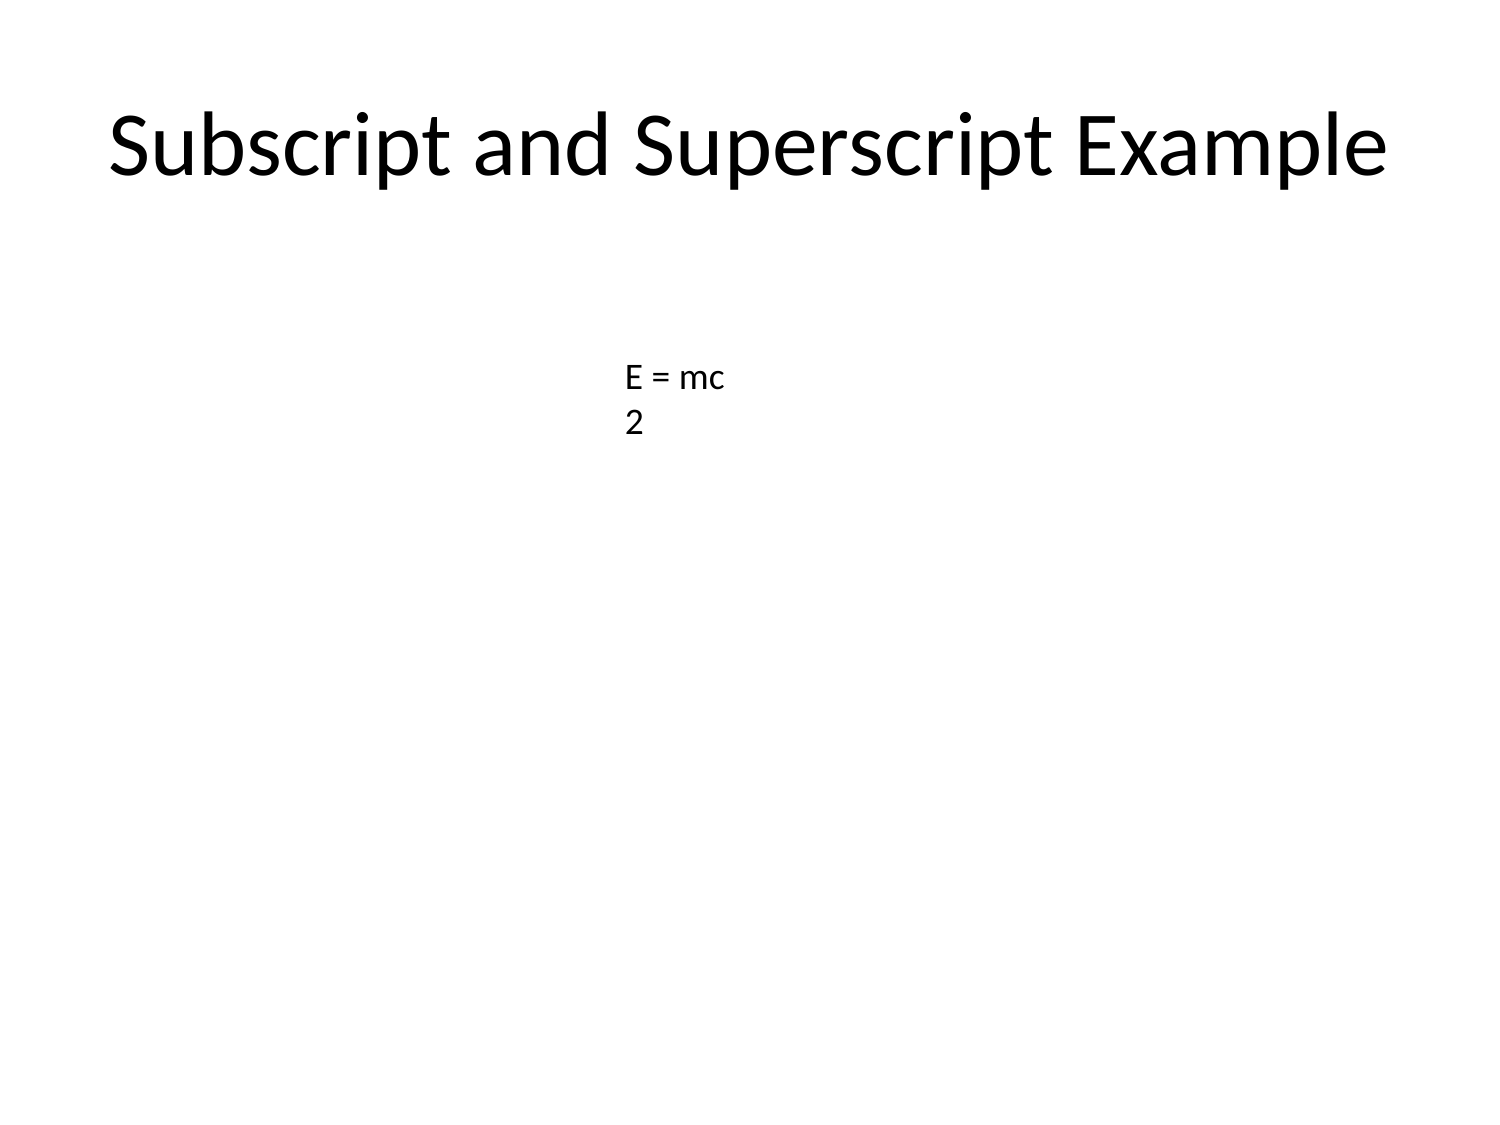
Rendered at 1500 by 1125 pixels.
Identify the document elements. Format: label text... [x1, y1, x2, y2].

text_box E = mc 2 [610, 299, 740, 450]
title Subscript and Superscript Example [75, 45, 1425, 233]
